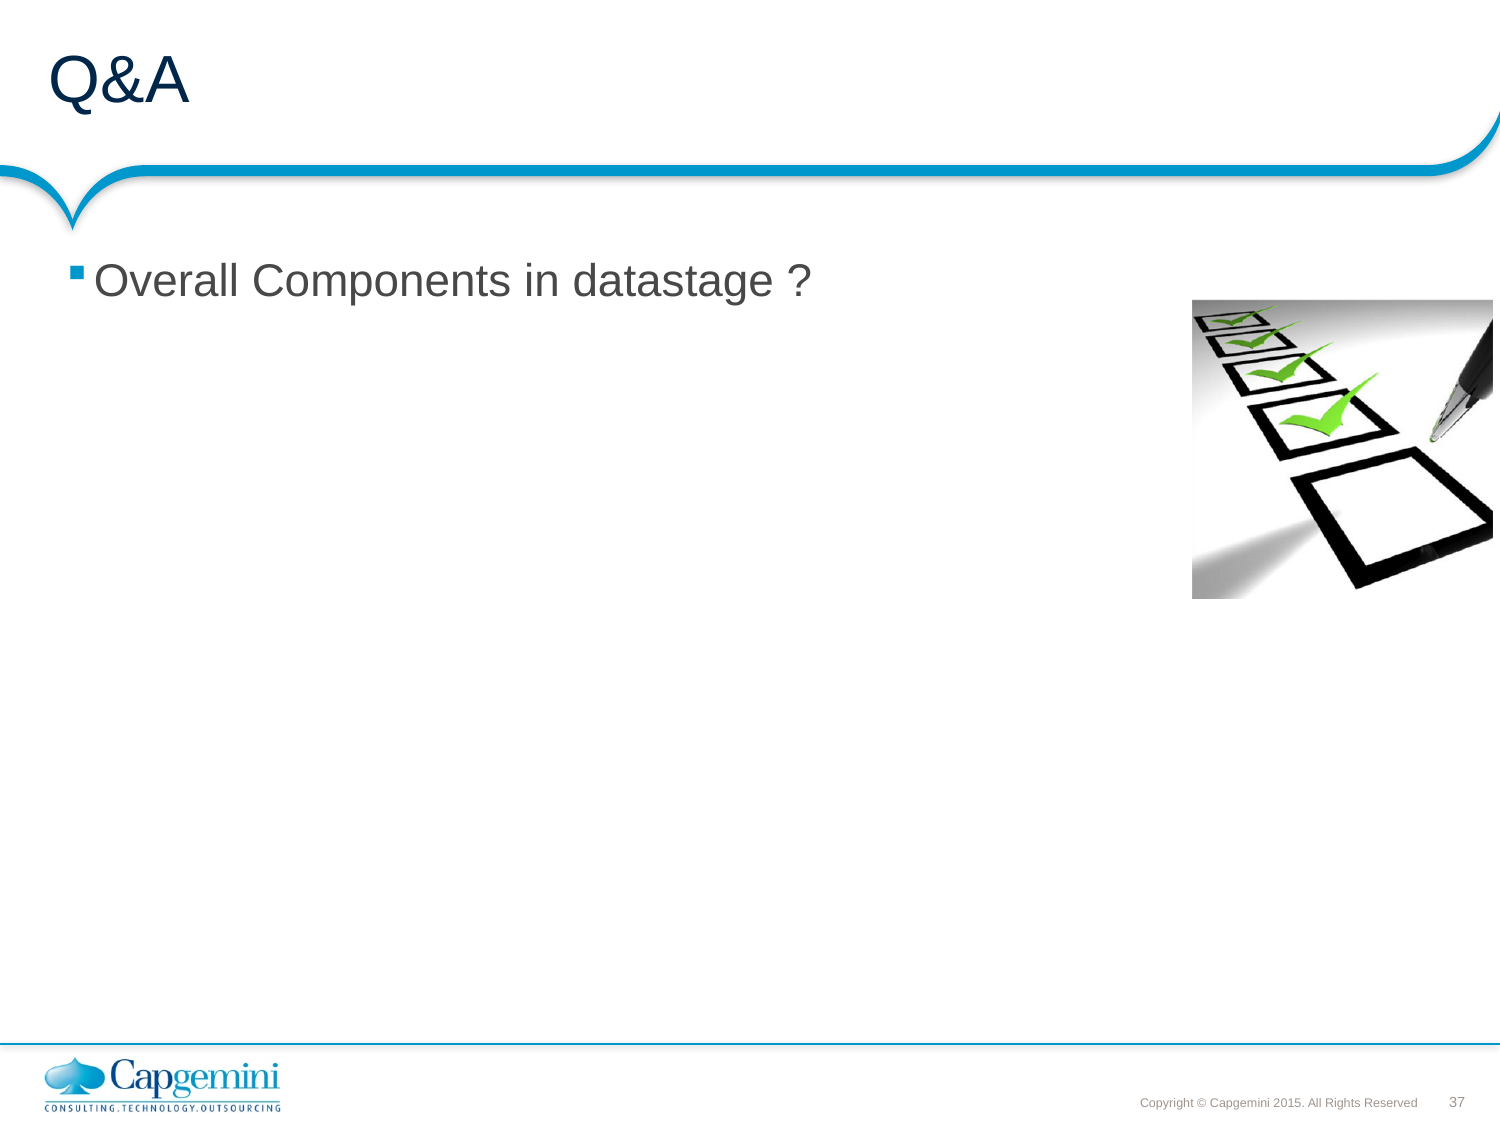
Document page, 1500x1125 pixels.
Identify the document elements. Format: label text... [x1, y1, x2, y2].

picture [1192, 299, 1493, 599]
list Overall Components in datastage ? [48, 245, 1179, 1007]
picture [44, 1056, 281, 1113]
title Q&A [0, 0, 1500, 165]
